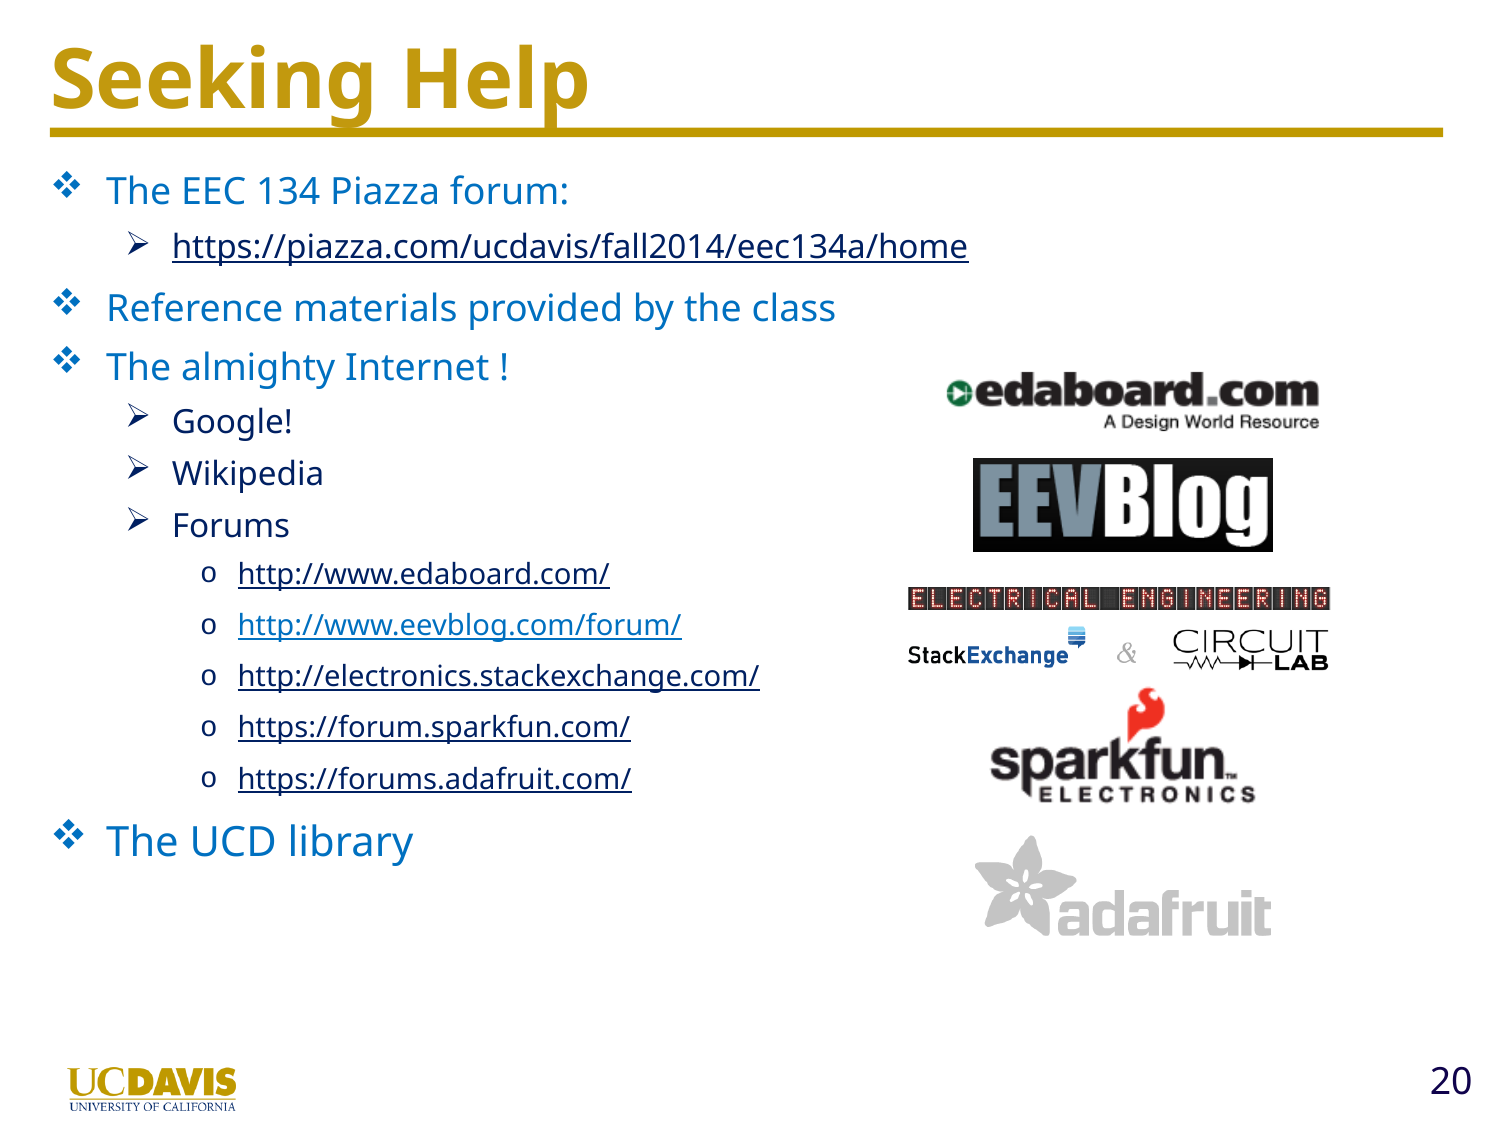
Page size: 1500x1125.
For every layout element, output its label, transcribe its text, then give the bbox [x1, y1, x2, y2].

picture [67, 1067, 236, 1111]
list The EEC 134 Piazza forum: https://piazza.com/ucdavis/fall2014/eec134a/home Reference materials provided by the class The almighty Internet ! Google! Wikipedia Forums http://www.edaboard.com/ http://www.eevblog.com/forum/ http://electronics.stackexchange.com/ https://forum.sparkfun.com/ https://forums.adafruit.com/ The UCD library [49, 152, 1444, 865]
picture [972, 457, 1273, 553]
picture [925, 357, 1321, 456]
picture [883, 572, 1362, 823]
title Seeking Help [49, 0, 1273, 151]
picture [975, 833, 1271, 937]
